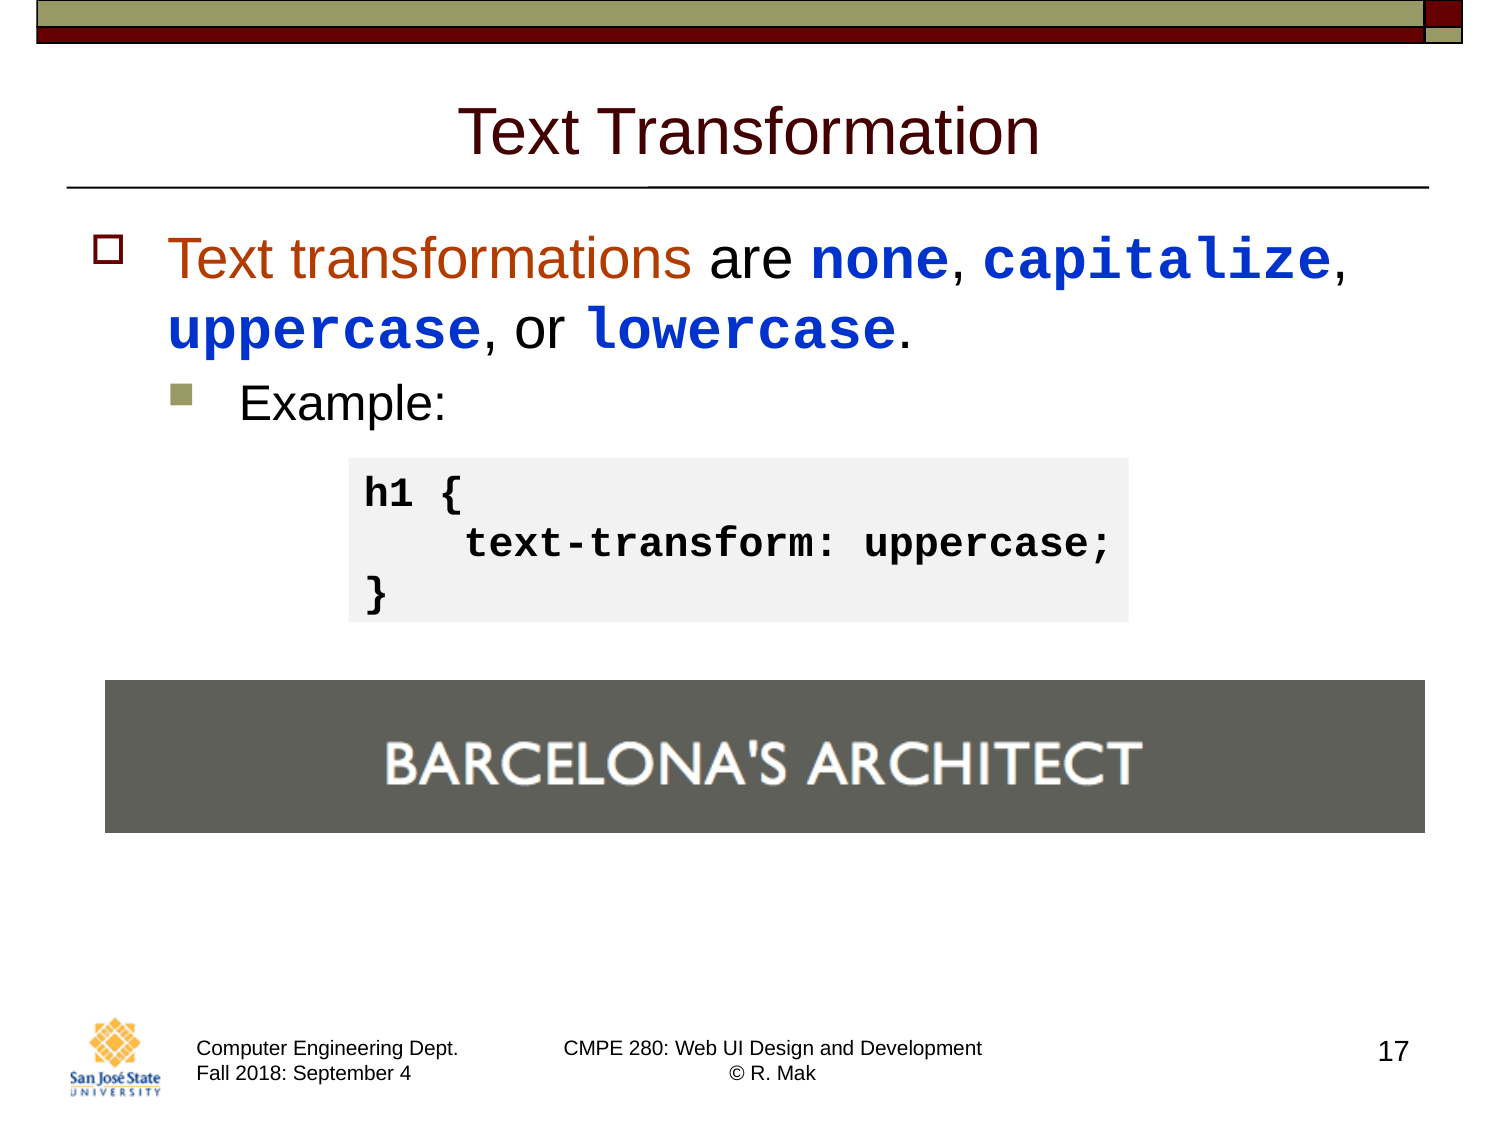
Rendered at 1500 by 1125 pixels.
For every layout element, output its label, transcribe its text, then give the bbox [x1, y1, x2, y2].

slide_number 17 [1335, 1025, 1425, 1100]
list Text transformations are none, capitalize, uppercase, or lowercase. Example: [75, 212, 1425, 458]
title Text Transformation [75, 67, 1425, 175]
picture [104, 680, 1426, 833]
text_box h1 { text-transform: uppercase; } [348, 457, 1129, 623]
picture [60, 1012, 166, 1112]
